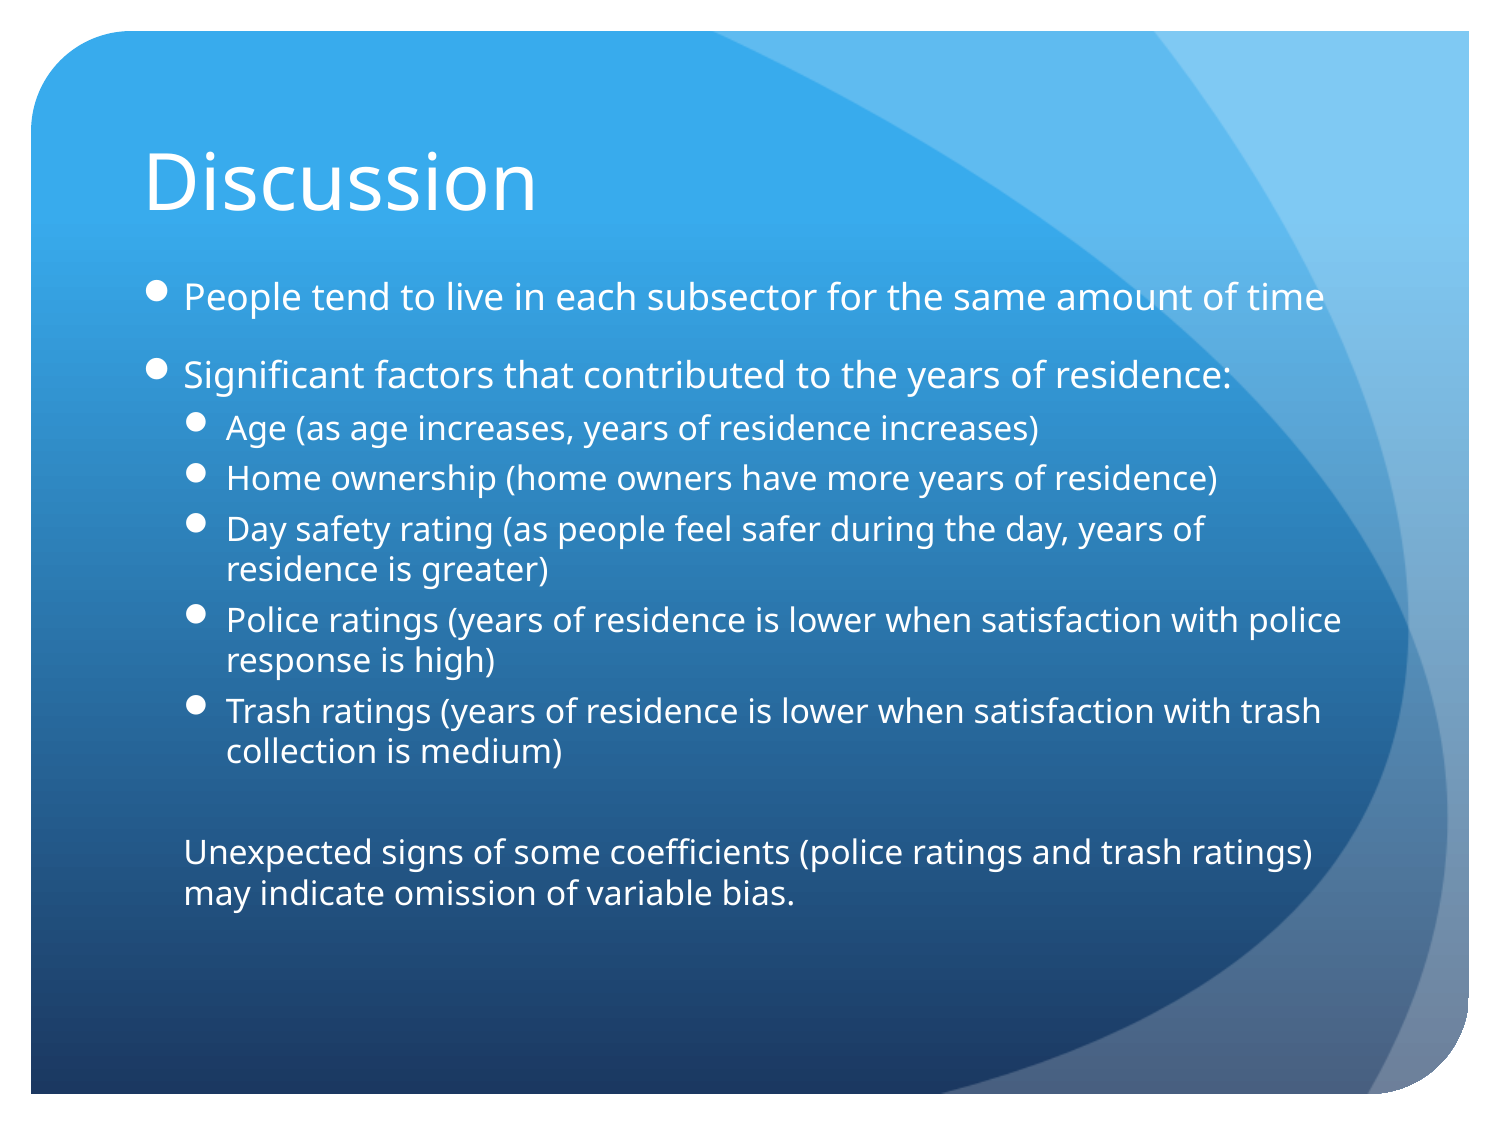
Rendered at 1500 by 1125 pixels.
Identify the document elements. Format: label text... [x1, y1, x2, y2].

list People tend to live in each subsector for the same amount of time Significant factors that contributed to the years of residence: Age (as age increases, years of residence increases) Home ownership (home owners have more years of residence) Day safety rating (as people feel safer during the day, years of residence is greater) Police ratings (years of residence is lower when satisfaction with police response is high) Trash ratings (years of residence is lower when satisfaction with trash collection is medium) Unexpected signs of some coefficients (police ratings and trash ratings) may indicate omission of variable bias. [127, 265, 1372, 957]
title Discussion [127, 62, 1372, 234]
picture [24, 30, 1473, 1094]
